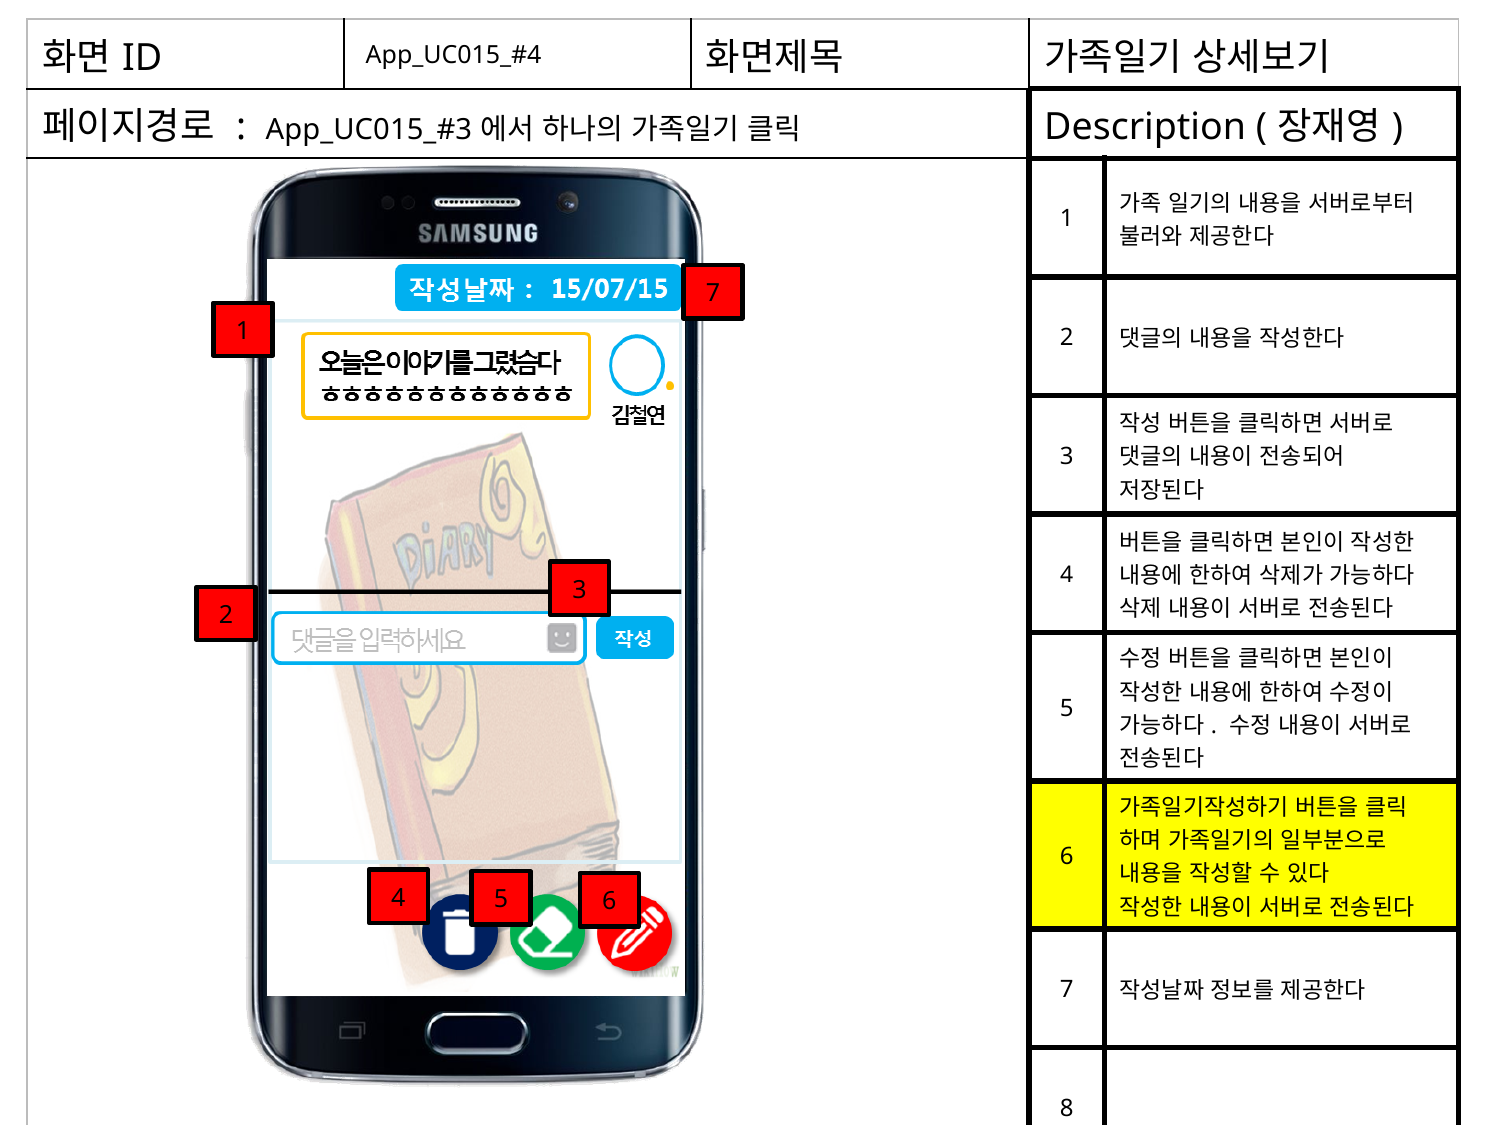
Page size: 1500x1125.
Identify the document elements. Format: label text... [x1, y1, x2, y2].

table_cell 8 [1032, 1050, 1102, 1125]
picture [229, 123, 714, 1100]
text_box 2 [194, 585, 224, 642]
table_header 화면제목 [692, 20, 1028, 88]
table_cell 페이지경로 : App_UC015_#3에서 하나의 가족일기 클릭 [28, 90, 1026, 157]
table_header 가족일기 상세보기 [1030, 20, 1458, 86]
table_cell 1 [1032, 161, 1102, 274]
text_box 1 [211, 301, 224, 358]
table_cell 4 [1032, 517, 1102, 630]
table_cell 가족 일기의 내용을 서버로부터 불러와 제공한다 [1107, 161, 1456, 274]
table_cell Description (장재영) [1032, 91, 1456, 156]
text_box 7 [717, 263, 745, 321]
table_cell 7 [1032, 932, 1102, 1045]
table_cell 작성날짜 정보를 제공한다 [1107, 932, 1456, 1045]
table_cell 작성 버튼을 클릭하면 서버로 댓글의 내용이 전송되어 저장된다 [1107, 398, 1456, 511]
table_cell 댓글의 내용을 작성한다 [1107, 280, 1456, 393]
table_cell [1107, 1050, 1456, 1125]
table_cell 2 [1032, 280, 1102, 393]
table_cell 가족일기작성하기 버튼을 클릭 하며 가족일기의 일부분으로 내용을 작성할 수 있다 작성한 내용이 서버로 전송된다 [1107, 784, 1456, 926]
table_cell 3 [1032, 398, 1102, 511]
table_header App_UC015_#4 [345, 20, 690, 88]
table_cell 수정 버튼을 클릭하면 본인이 작성한 내용에 한하여 수정이 가능하다. 수정 내용이 서버로 전송된다 [1107, 635, 1456, 778]
table_header 화면ID [28, 20, 343, 88]
table_cell 5 [1032, 635, 1102, 778]
table_cell [28, 159, 1026, 1125]
table_cell 버튼을 클릭하면 본인이 작성한 내용에 한하여 삭제가 가능하다 삭제 내용이 서버로 전송된다 [1107, 517, 1456, 630]
table_cell 6 [1032, 784, 1102, 926]
